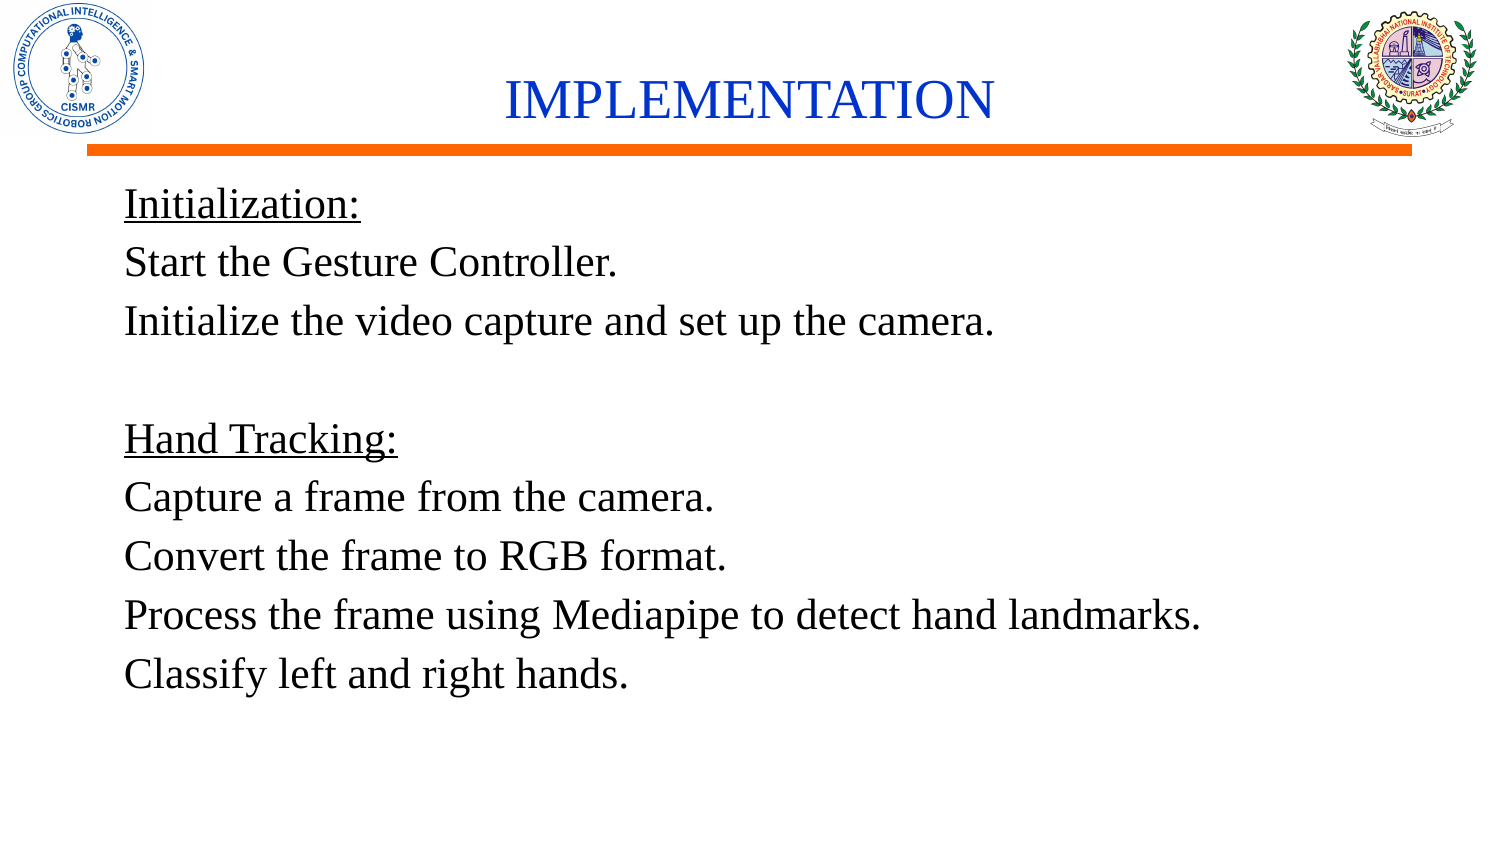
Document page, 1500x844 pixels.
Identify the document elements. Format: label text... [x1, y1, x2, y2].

picture [1, 0, 150, 139]
picture [1347, 11, 1477, 137]
list Initialization: Start the Gesture Controller. Initialize the video capture and set up the camera. Hand Tracking: Capture a frame from the camera. Convert the frame to RGB format. Process the frame using Mediapipe to detect hand landmarks. Classify left and right hands. [112, 168, 1388, 746]
title IMPLEMENTATION [112, 42, 1388, 150]
